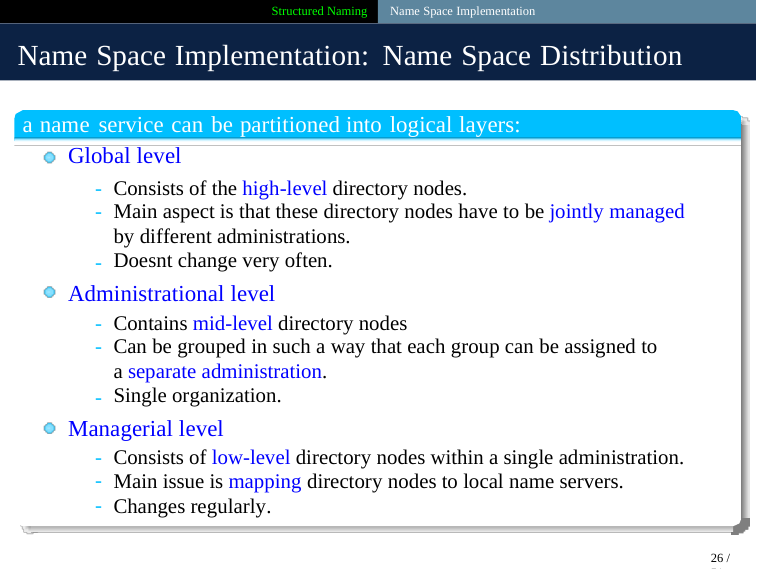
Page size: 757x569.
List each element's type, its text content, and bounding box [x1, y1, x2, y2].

text_box Contains mid-level directory nodes Can be grouped in such a way that each group can be assigned to a separate administration. Single organization. [111, 311, 672, 412]
text_box - - - [93, 446, 108, 522]
text_box Administrational level [66, 281, 277, 308]
text_box a name service can be partitioned into logical layers: Global level [20, 113, 537, 174]
text_box [0, 0, 756, 567]
text_box Managerial level [66, 416, 227, 443]
text_box 26 / 51 [708, 550, 746, 568]
text_box Name Space Implementation: Name Space Distribution [15, 39, 691, 74]
text_box - - [93, 311, 108, 362]
text_box - [93, 386, 108, 412]
text_box Consists of the high-level directory nodes. Main aspect is that these directory nodes have to be jointly managed by different administrations. Doesnt change very often. [111, 176, 711, 277]
text_box - [93, 251, 108, 277]
text_box Consists of low-level directory nodes within a single administration. Main issue is mapping directory nodes to local name servers. Changes regularly. [111, 446, 686, 522]
text_box - - [93, 176, 108, 227]
text_box Structured Naming Name Space Implementation [269, 3, 536, 20]
